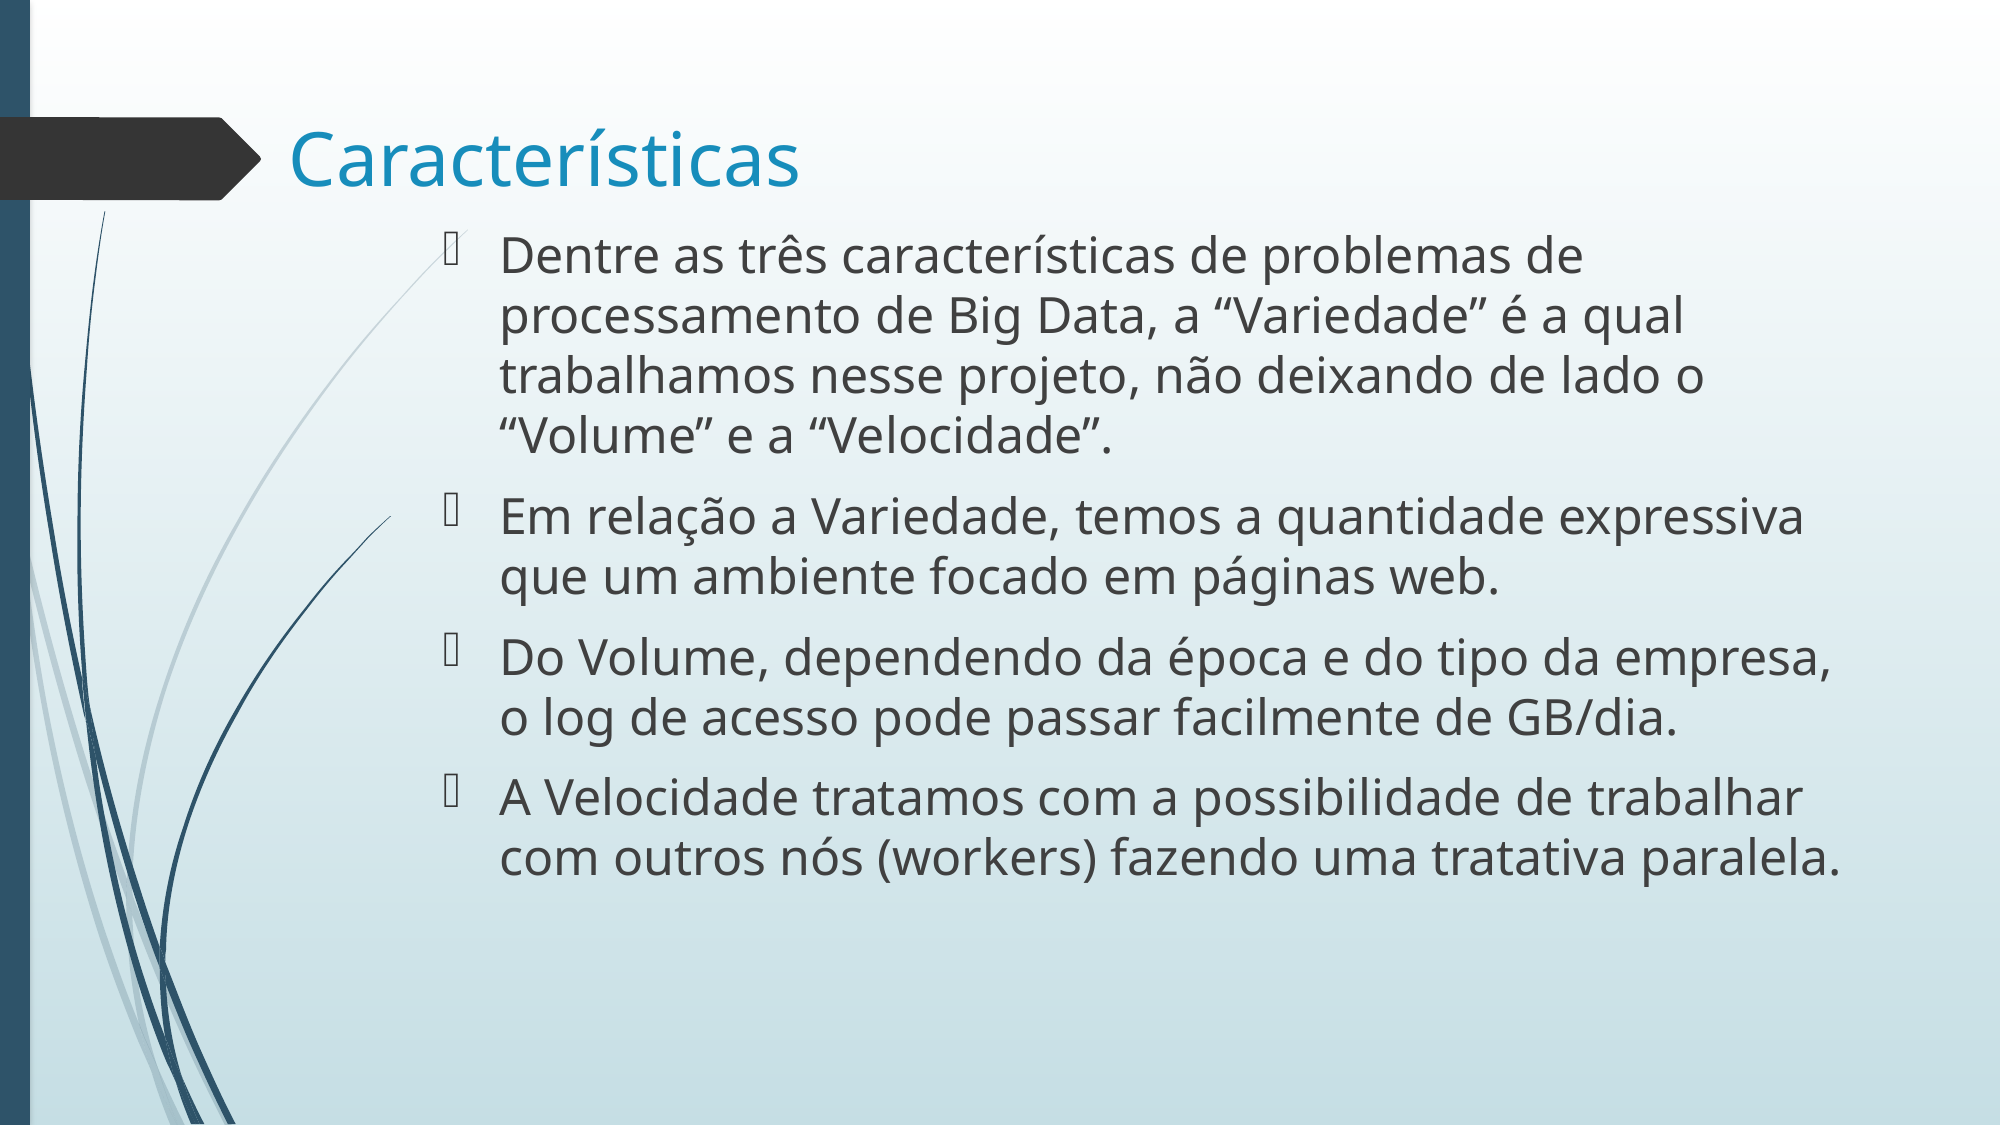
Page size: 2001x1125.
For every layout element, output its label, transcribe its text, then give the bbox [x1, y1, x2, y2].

list Dentre as três características de problemas de processamento de Big Data, a “Variedade” é a qual trabalhamos nesse projeto, não deixando de lado o “Volume” e a “Velocidade”. Em relação a Variedade, temos a quantidade expressiva que um ambiente focado em páginas web. Do Volume, dependendo da época e do tipo da empresa, o log de acesso pode passar facilmente de GB/dia. A Velocidade tratamos com a possibilidade de trabalhar com outros nós (workers) fazendo uma tratativa paralela. [427, 215, 1891, 836]
title Características [273, 103, 1736, 314]
